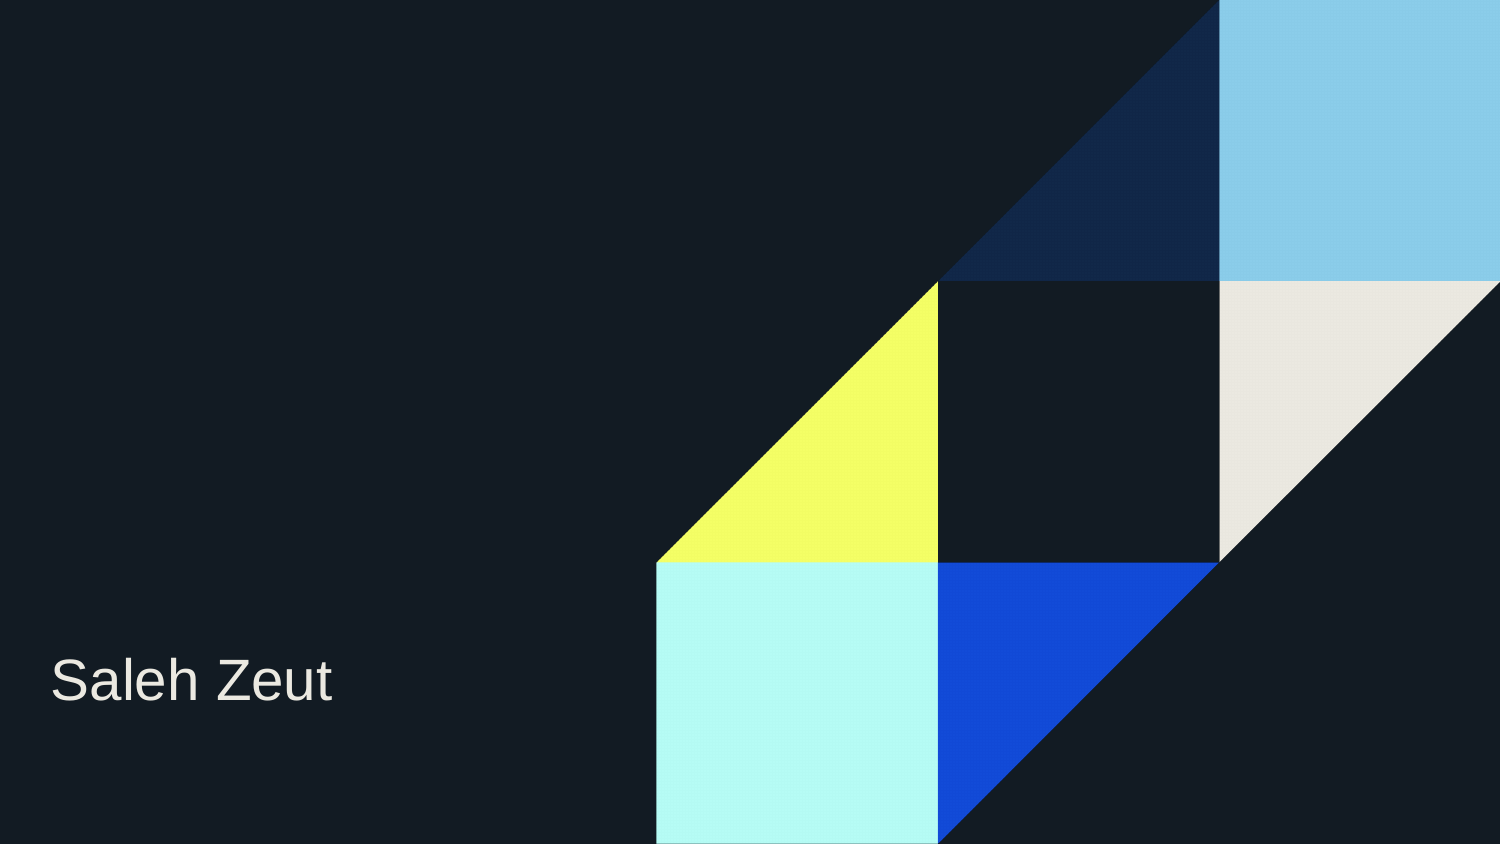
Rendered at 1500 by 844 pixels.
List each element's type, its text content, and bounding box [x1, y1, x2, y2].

picture [656, 0, 1500, 844]
text_box Saleh Zeut [36, 635, 414, 720]
